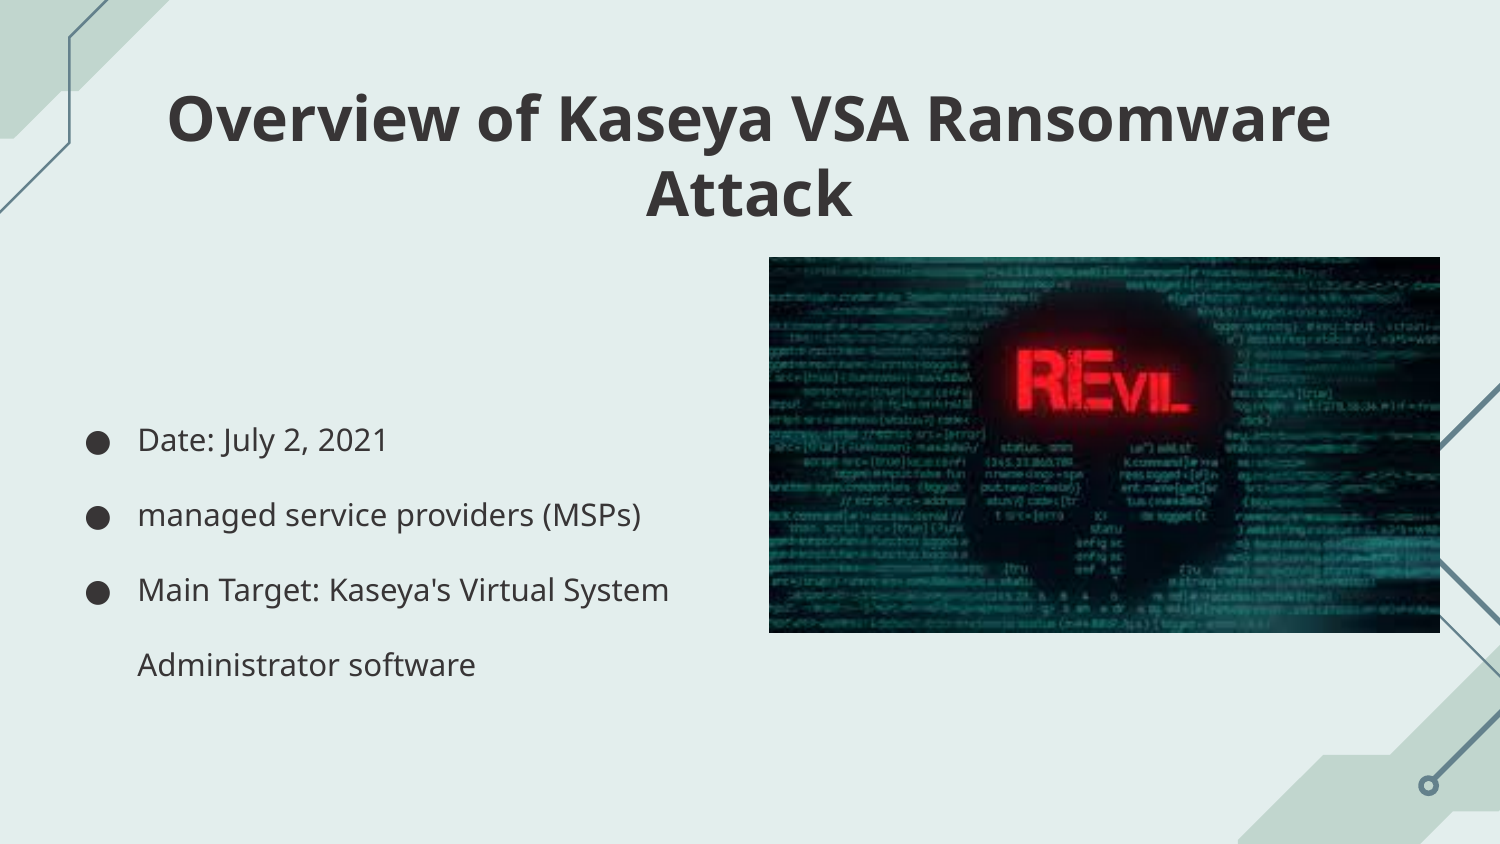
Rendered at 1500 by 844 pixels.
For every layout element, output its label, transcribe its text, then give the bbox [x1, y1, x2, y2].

title Overview of Kaseya VSA Ransomware Attack [118, 63, 1382, 161]
list Date: July 2, 2021 managed service providers (MSPs) Main Target: Kaseya's Virtual System Administrator software [47, 367, 1500, 844]
picture [768, 257, 1440, 633]
